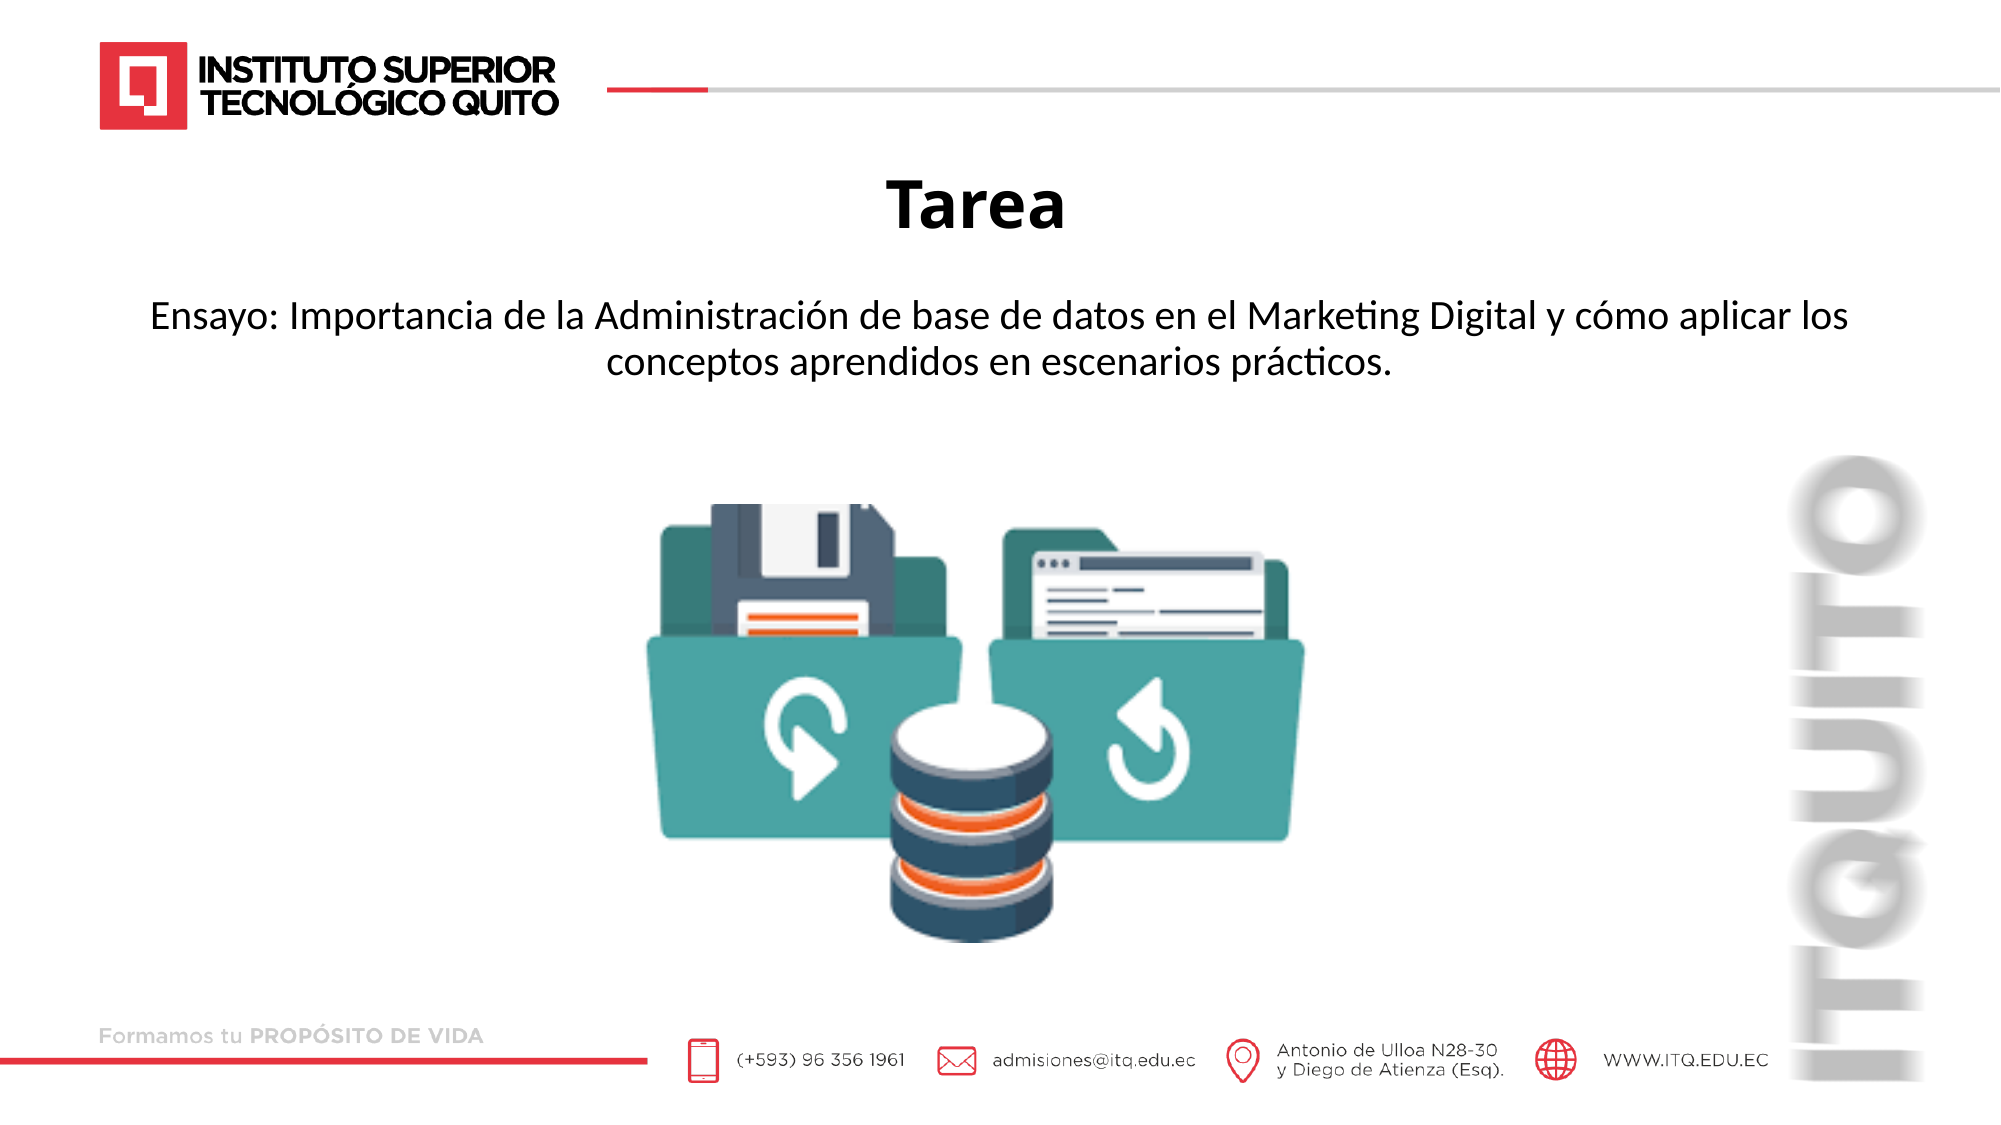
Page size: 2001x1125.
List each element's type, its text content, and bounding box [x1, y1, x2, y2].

title Tarea [56, 182, 1897, 232]
list Ensayo: Importancia de la Administración de base de datos en el Marketing Digital y cómo aplicar los conceptos aprendidos en escenarios prácticos. [79, 286, 1921, 479]
picture [0, 42, 2000, 1083]
